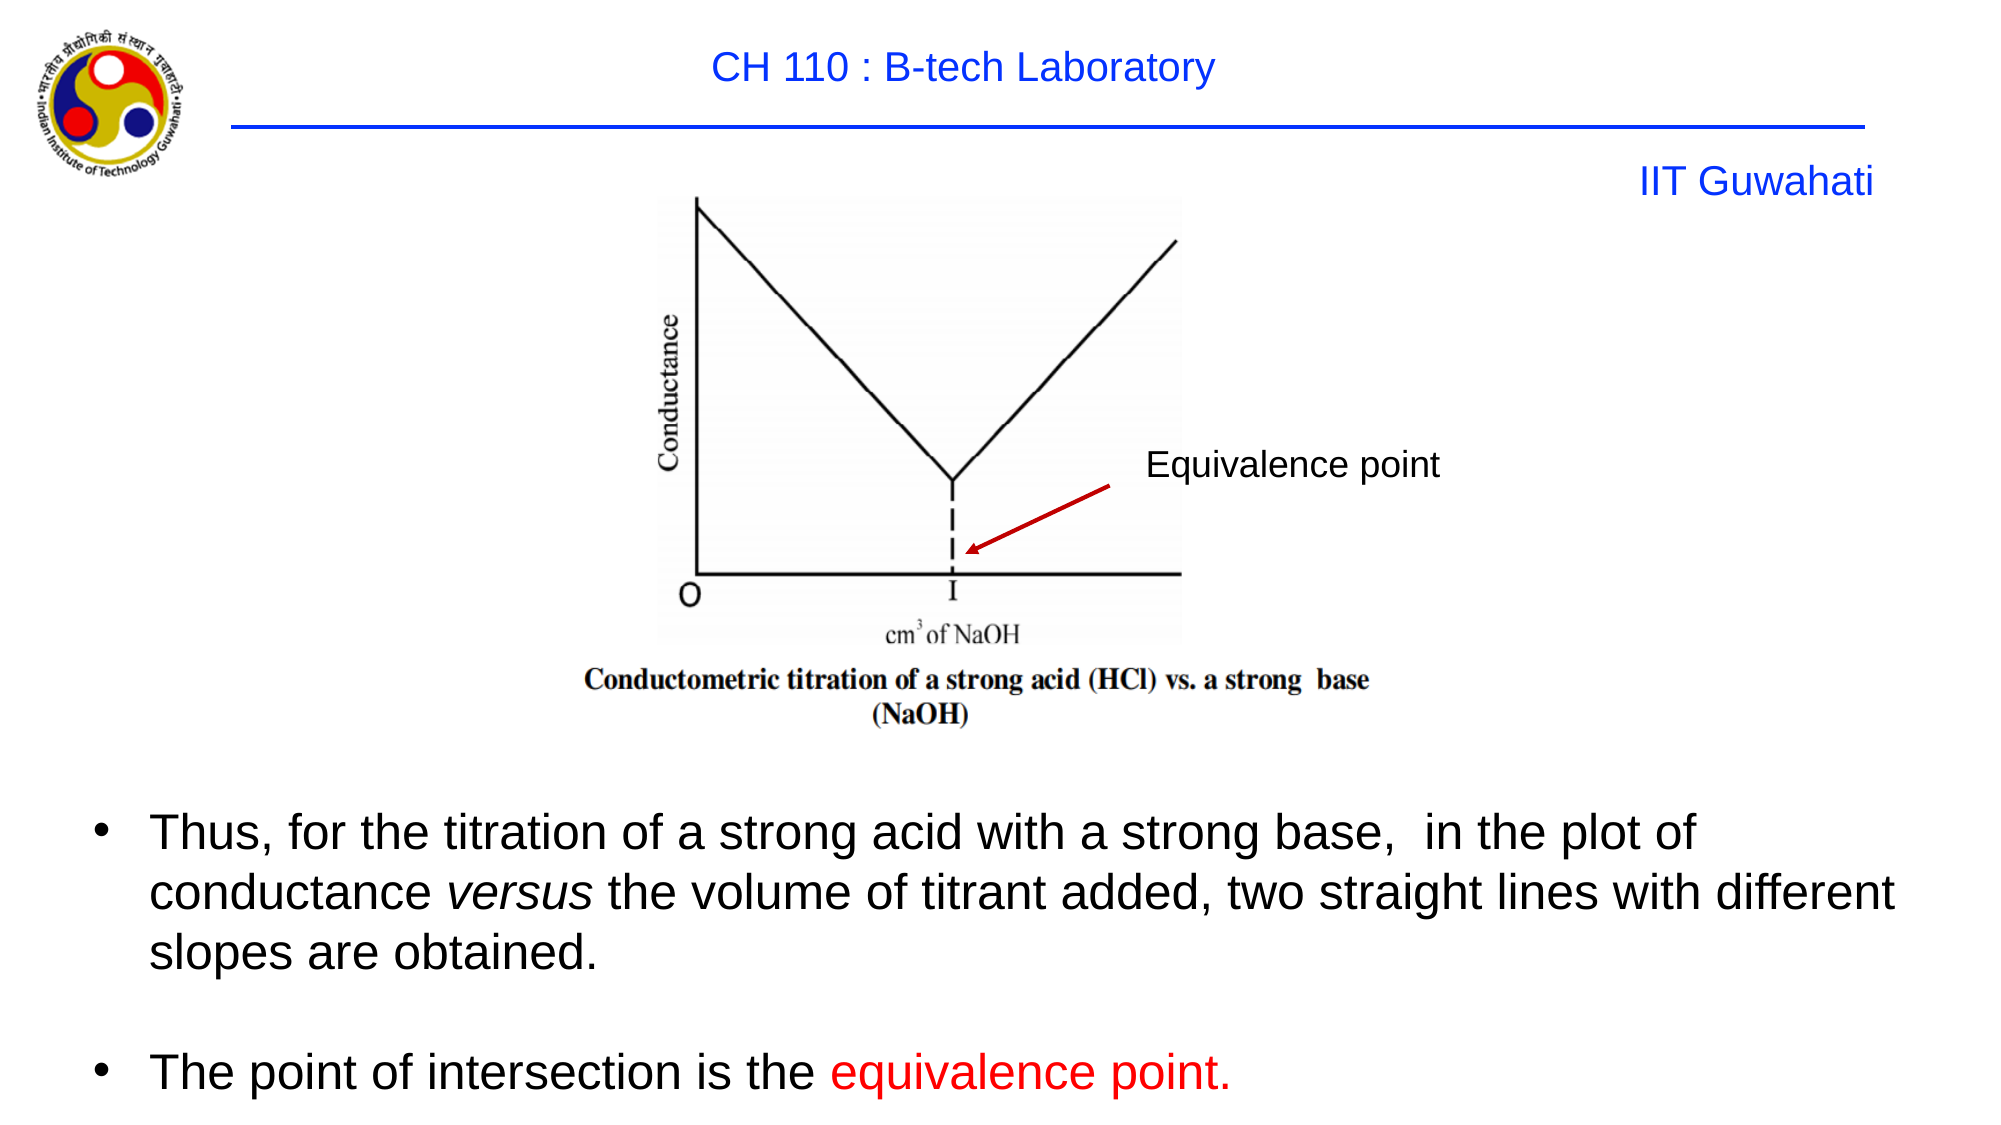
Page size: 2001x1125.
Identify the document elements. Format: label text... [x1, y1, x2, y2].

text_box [569, 178, 1484, 741]
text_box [34, 28, 1891, 212]
text_box Thus, for the titration of a strong acid with a strong base, in the plot of conductance versus the volume of titrant added, two straight lines with different slopes are obtained. The point of intersection is the equivalence point. [78, 791, 1928, 1107]
